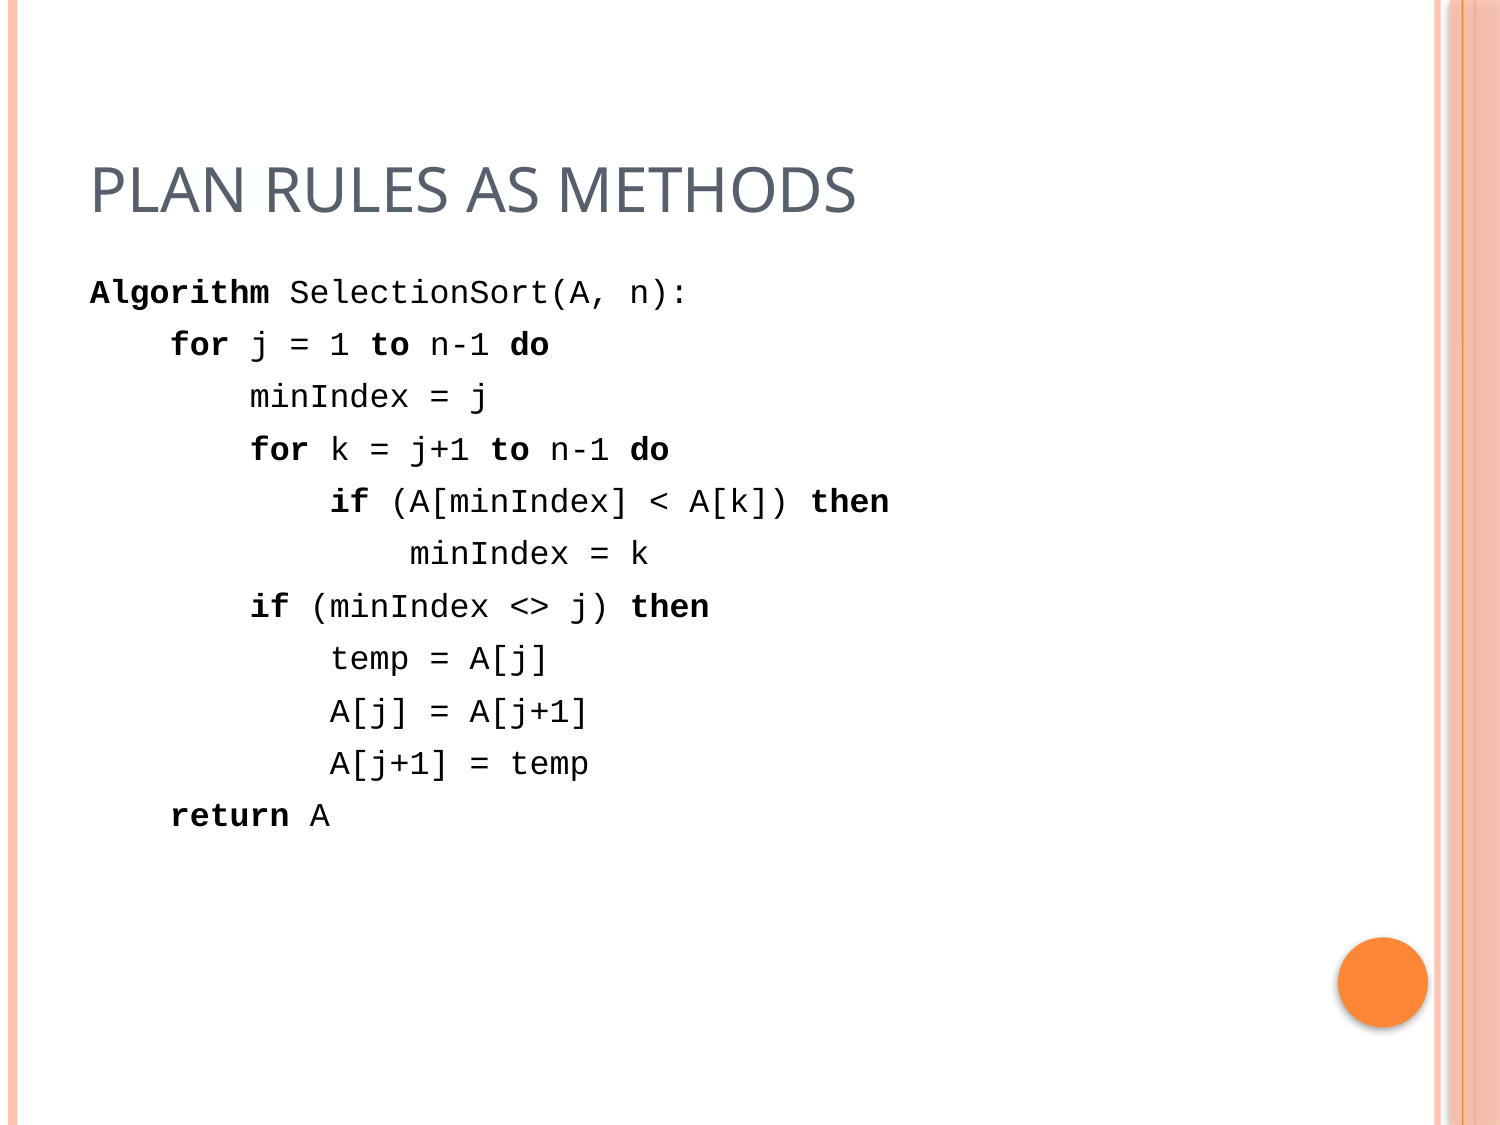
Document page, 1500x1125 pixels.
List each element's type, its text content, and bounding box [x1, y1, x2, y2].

title Plan Rules as Methods [75, 45, 1300, 233]
list Algorithm SelectionSort(A, n): for j = 1 to n-1 do minIndex = j for k = j+1 to n-1 do if (A[minIndex] < A[k]) then minIndex = k if (minIndex <> j) then temp = A[j] A[j] = A[j+1] A[j+1] = temp return A [75, 262, 1300, 1062]
